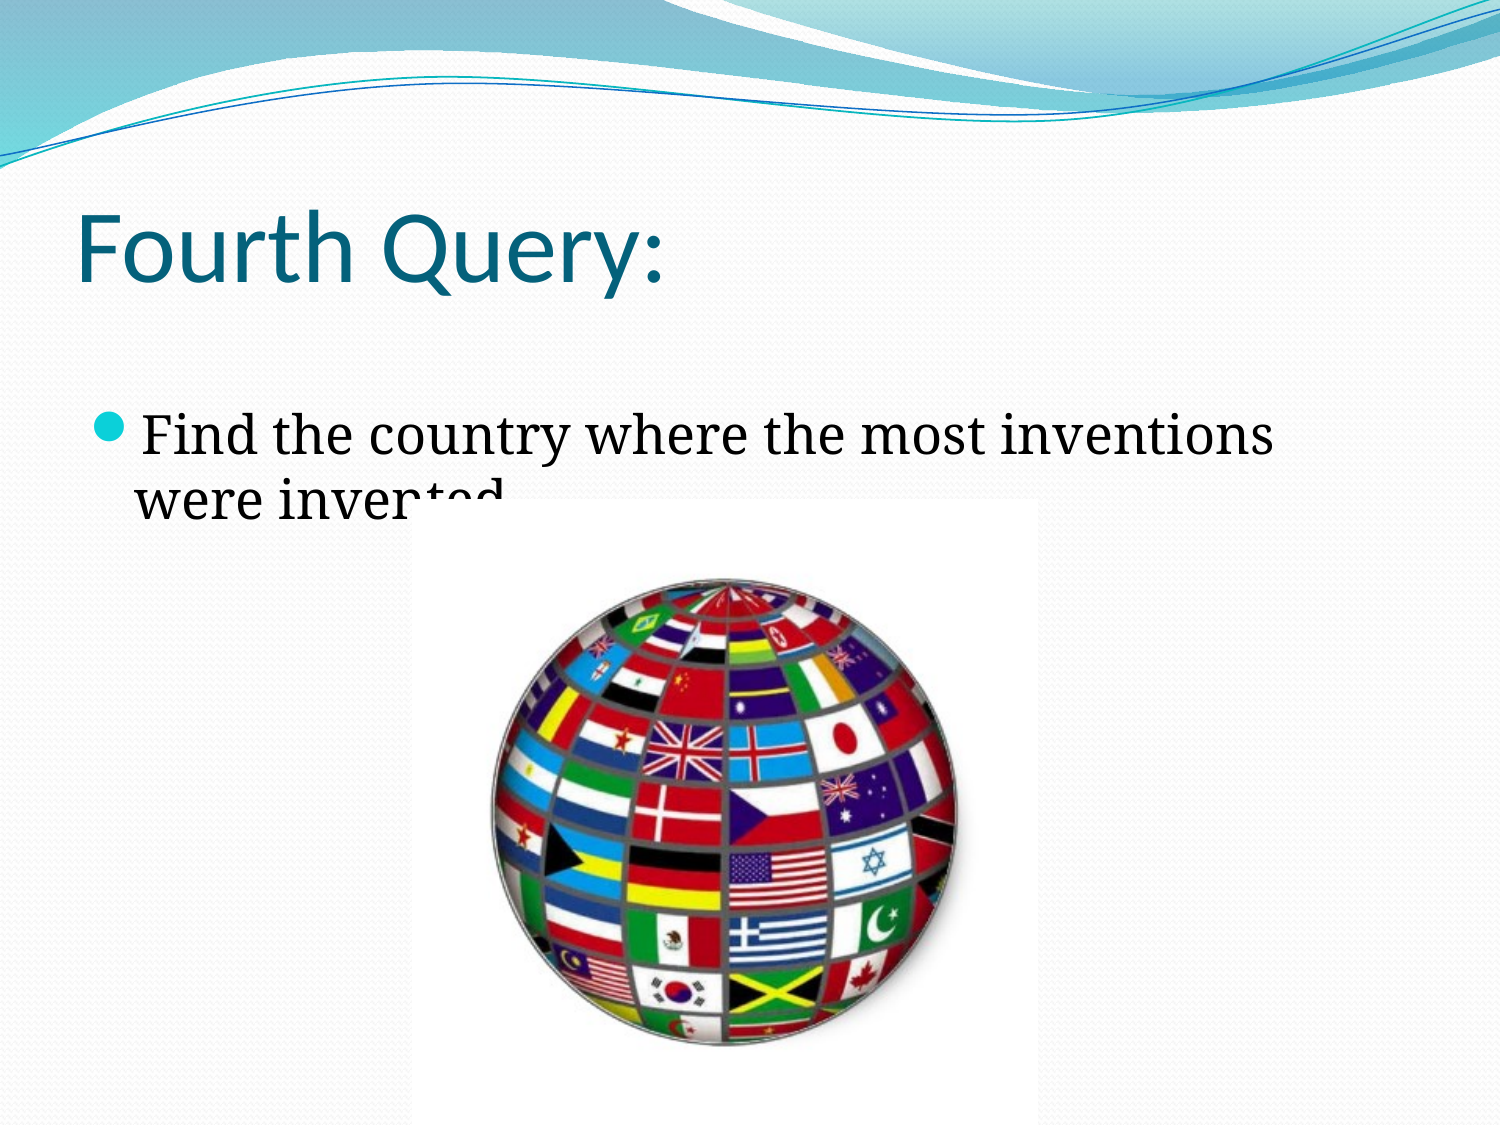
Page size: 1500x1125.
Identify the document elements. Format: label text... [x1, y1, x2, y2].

picture [412, 499, 1038, 1125]
title Fourth Query: [75, 115, 1425, 303]
list Find the country where the most inventions were invented. [75, 317, 1425, 1038]
